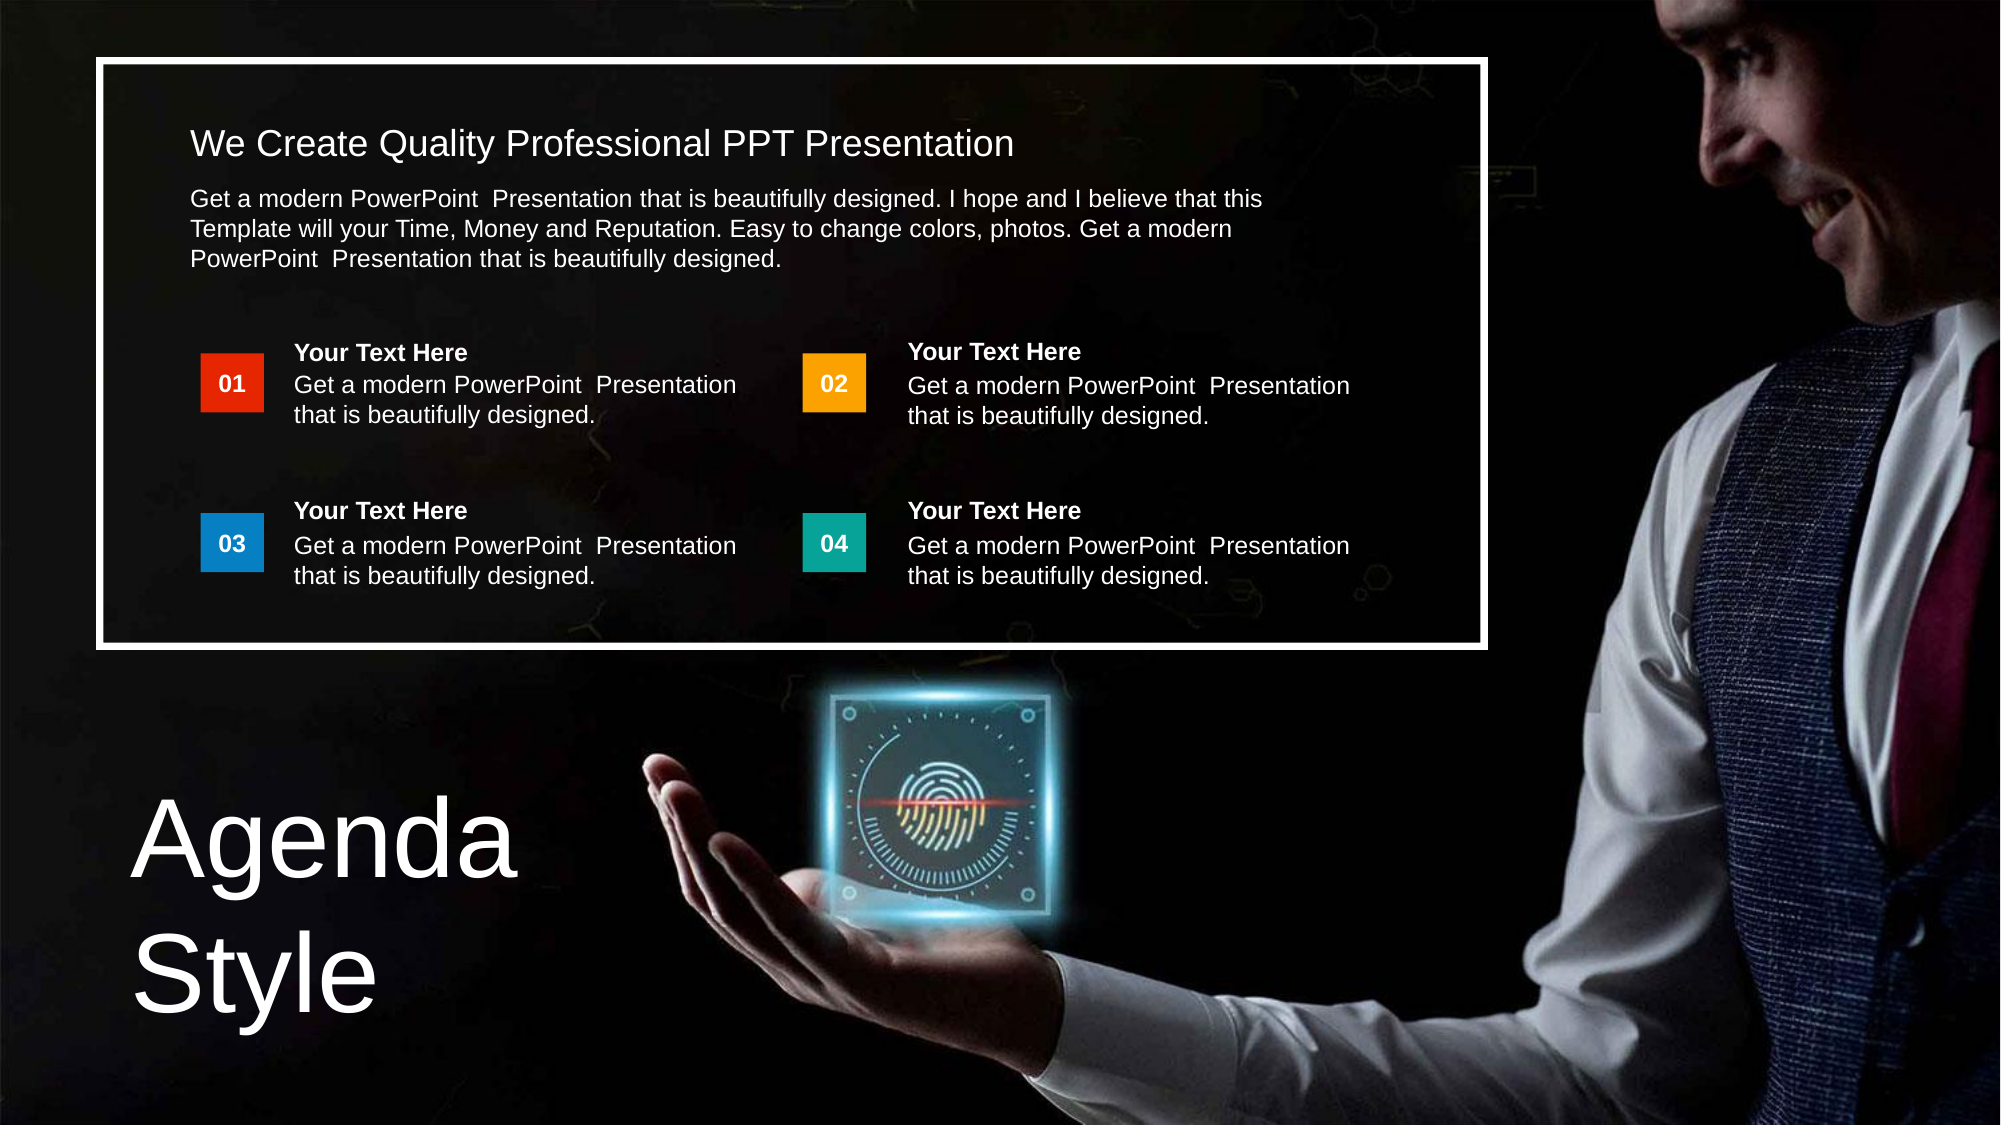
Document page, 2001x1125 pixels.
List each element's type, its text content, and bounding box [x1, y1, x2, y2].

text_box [278, 328, 757, 438]
text_box 02 [802, 353, 867, 413]
text_box Agenda Style [115, 757, 723, 1043]
picture [0, 0, 2001, 1125]
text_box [175, 111, 1370, 282]
text_box 04 [802, 513, 867, 573]
text_box [96, 57, 1488, 650]
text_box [892, 328, 1370, 438]
text_box 03 [200, 513, 264, 573]
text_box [892, 487, 1369, 599]
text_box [278, 487, 757, 599]
text_box 01 [200, 353, 264, 413]
